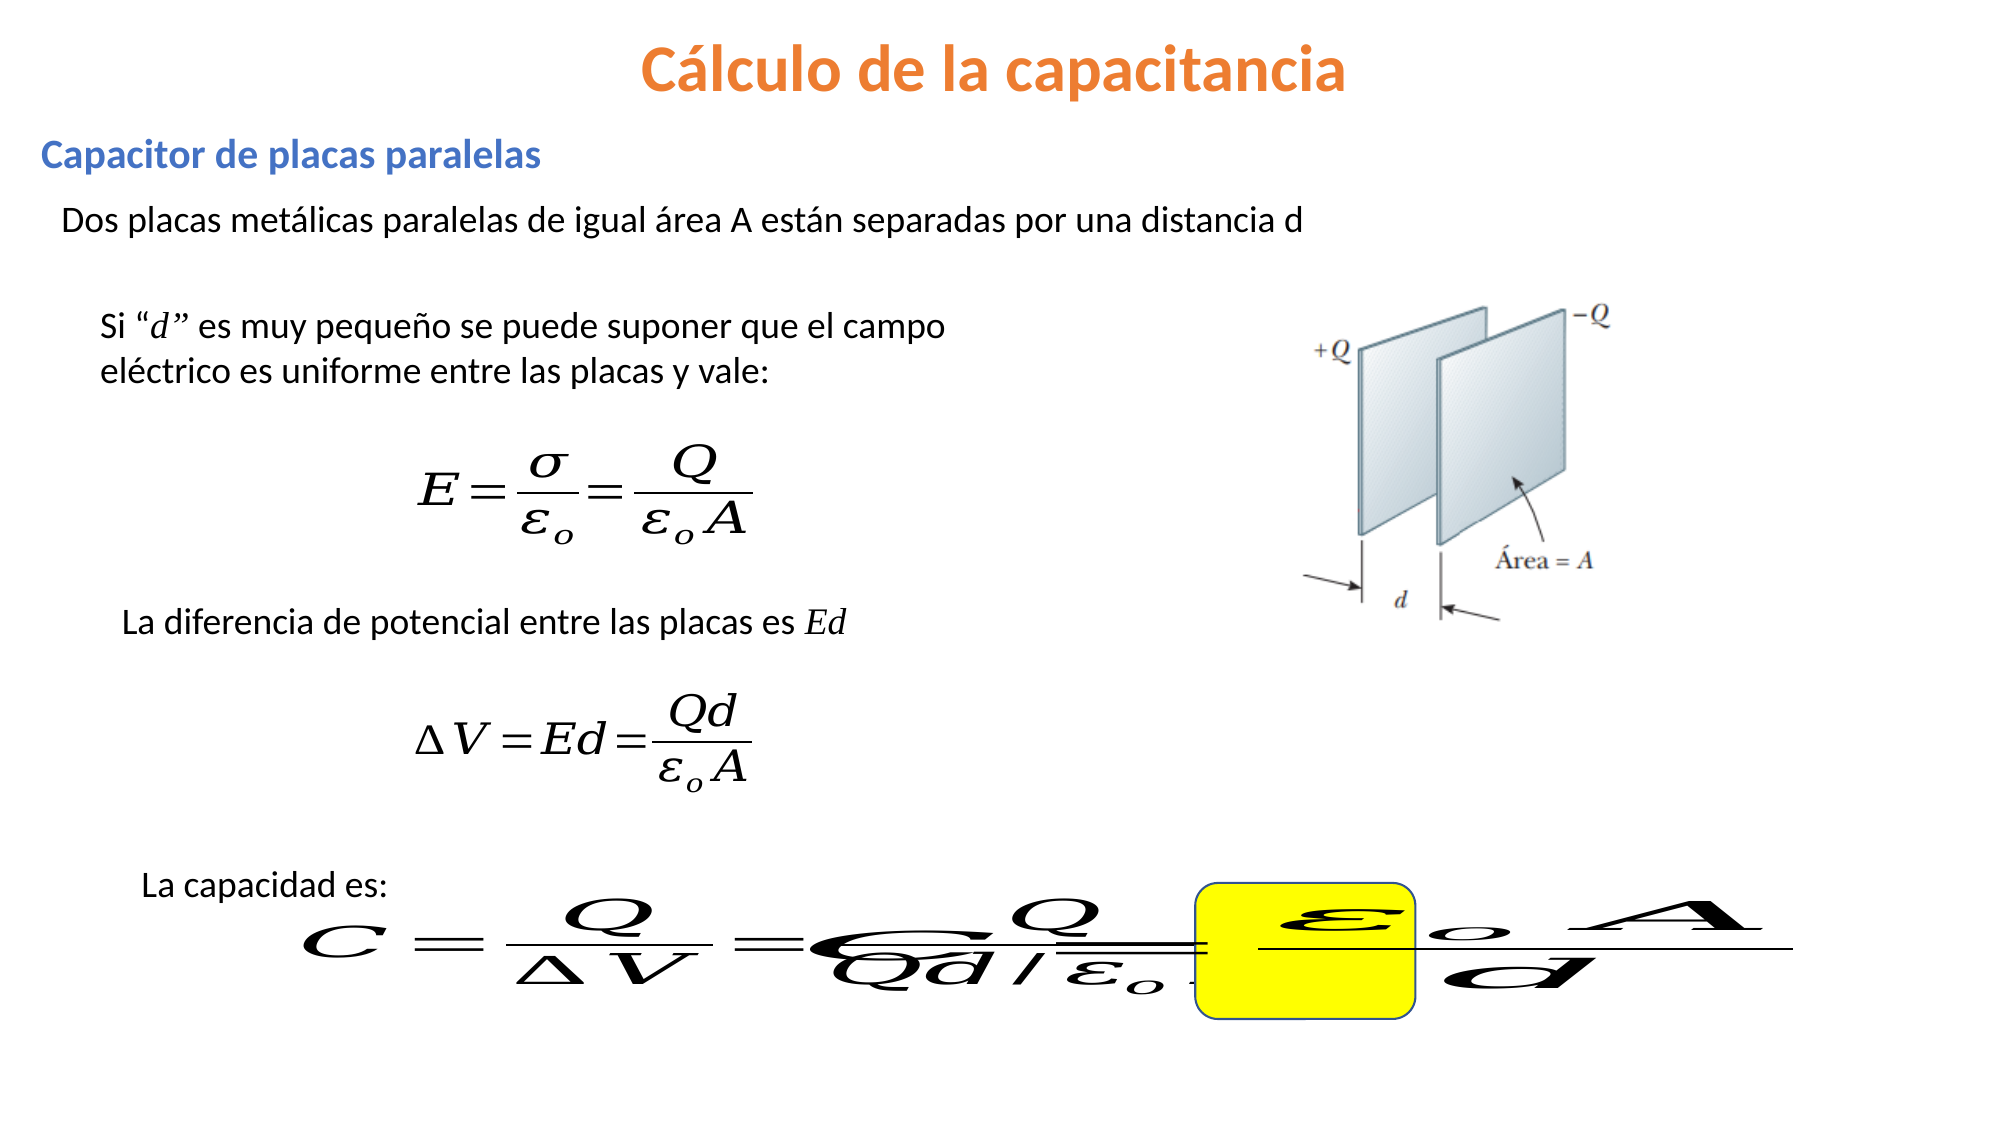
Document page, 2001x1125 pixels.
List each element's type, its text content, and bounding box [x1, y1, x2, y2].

text_box Dos placas metálicas paralelas de igual área A están separadas por una distancia d [46, 187, 1416, 248]
text_box [1194, 881, 1417, 1021]
text_box Si “d” es muy pequeño se puede suponer que el campo eléctrico es uniforme entre las placas y vale: [85, 293, 1086, 399]
text_box La capacidad es: [126, 852, 438, 913]
text_box Cálculo de la capacitancia [626, 17, 1499, 113]
picture [1297, 276, 1670, 647]
text_box Capacitor de placas paralelas [26, 119, 1026, 185]
text_box La diferencia de potencial entre las placas es Ed [107, 589, 888, 650]
